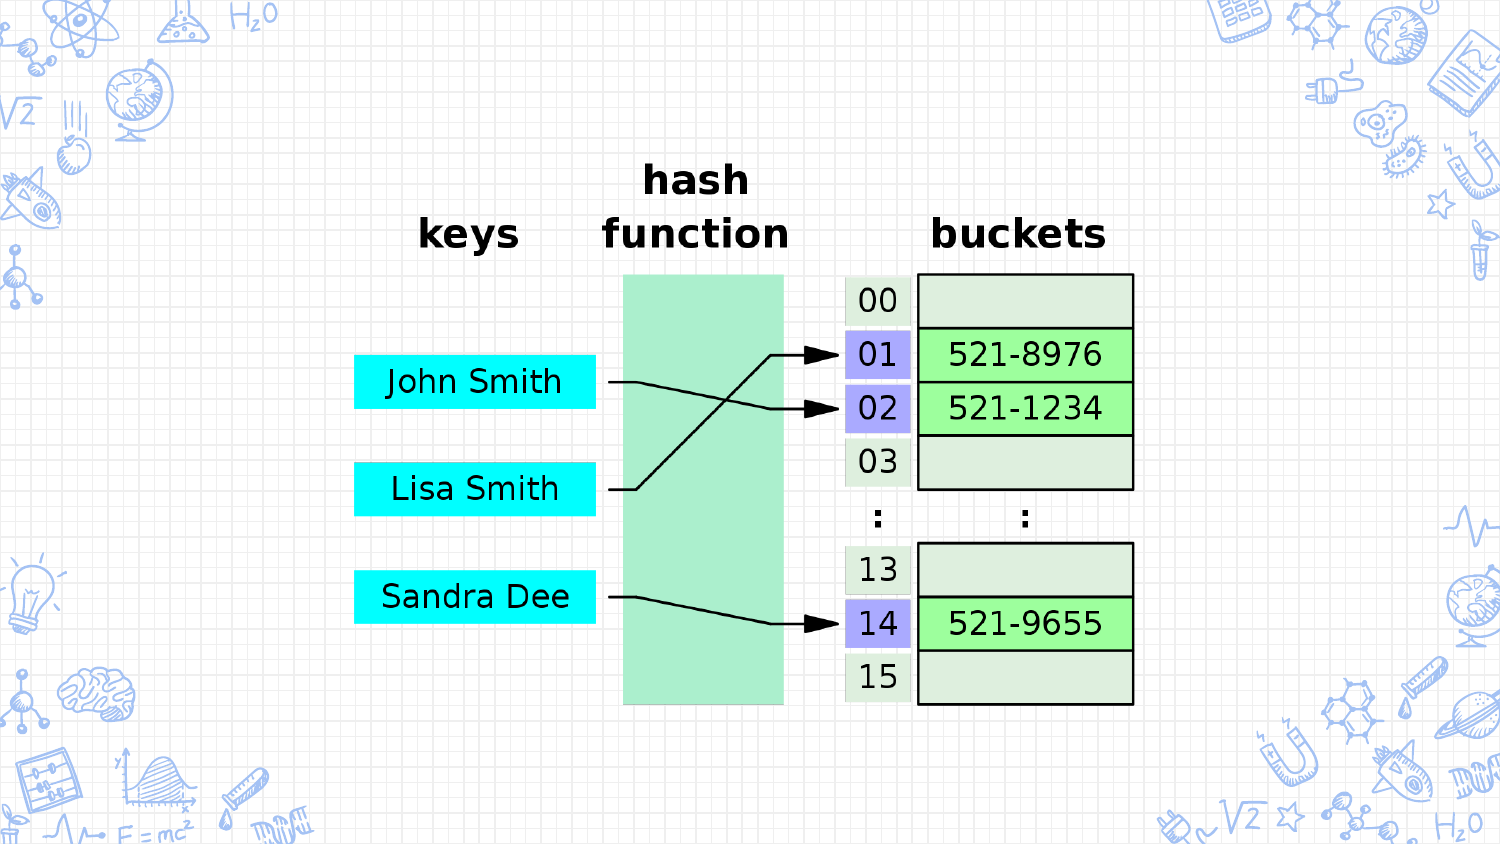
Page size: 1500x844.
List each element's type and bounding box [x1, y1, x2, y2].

picture [327, 113, 1173, 731]
